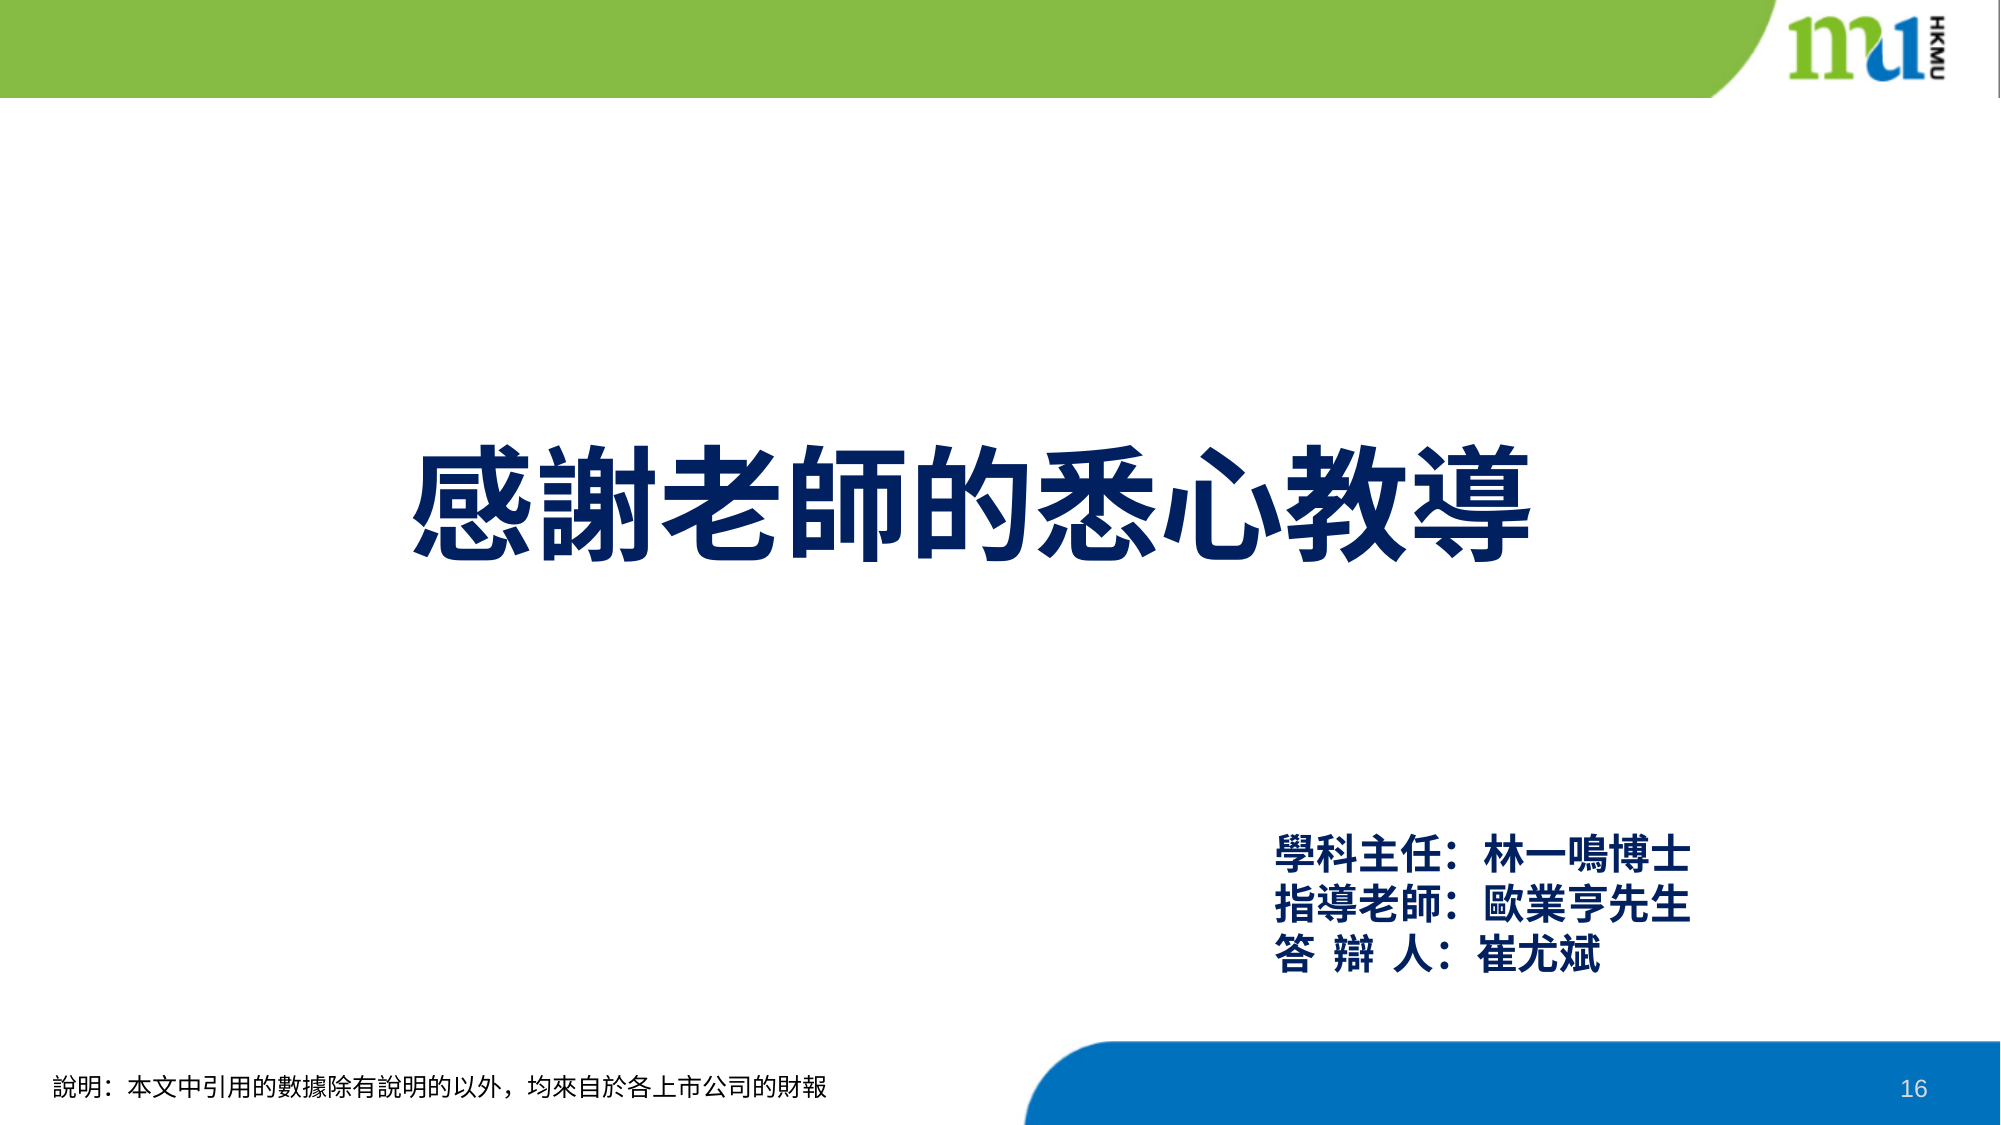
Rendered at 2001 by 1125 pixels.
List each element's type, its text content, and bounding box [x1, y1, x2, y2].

picture [0, 0, 2000, 98]
list 感謝老師的悉心教導 [109, 436, 1835, 599]
text_box 說明：本文中引用的數據除有說明的以外，均來自於各上市公司的財報 [37, 1064, 924, 1109]
text_box 學科主任：林一鳴博士 指導老師：歐業亨先生 答 辯 人：崔尤斌 [1260, 820, 1718, 1031]
picture [1, 1041, 2001, 1125]
